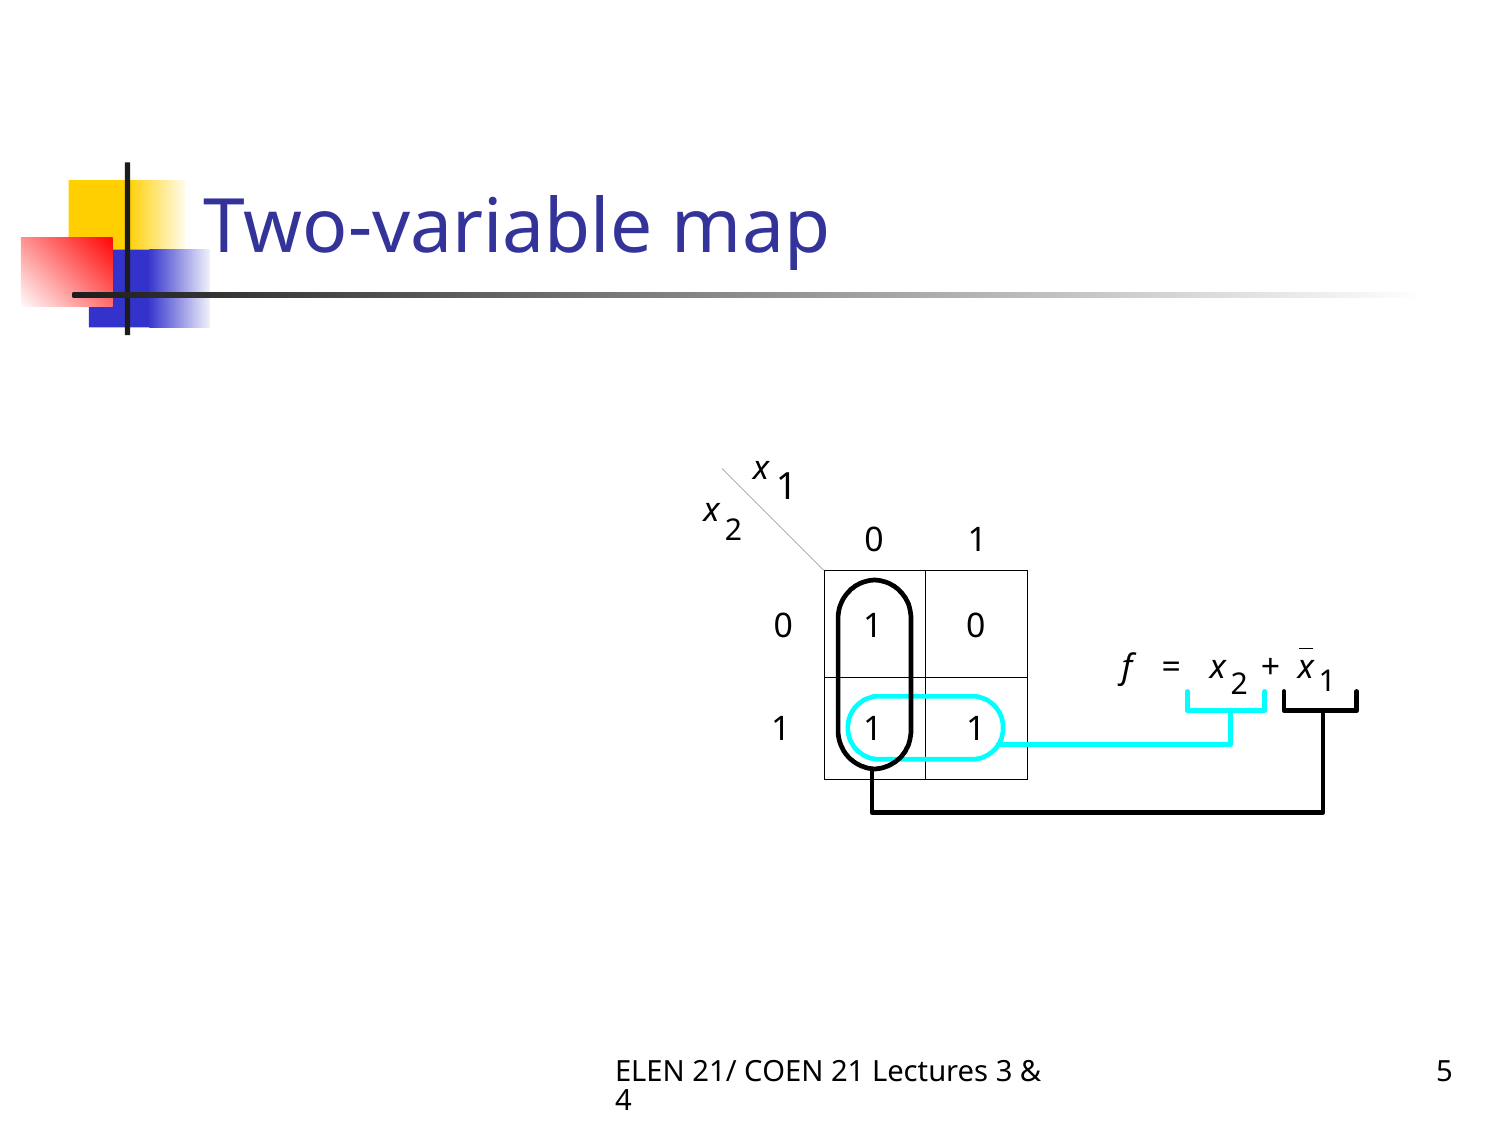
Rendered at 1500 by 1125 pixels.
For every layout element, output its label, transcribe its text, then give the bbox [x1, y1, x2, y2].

slide_number 5 [1154, 1023, 1468, 1100]
footer ELEN 21/ COEN 21 Lectures 3 & 4 [599, 1023, 1076, 1100]
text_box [694, 438, 1360, 816]
title Two-variable map [188, 34, 1468, 276]
